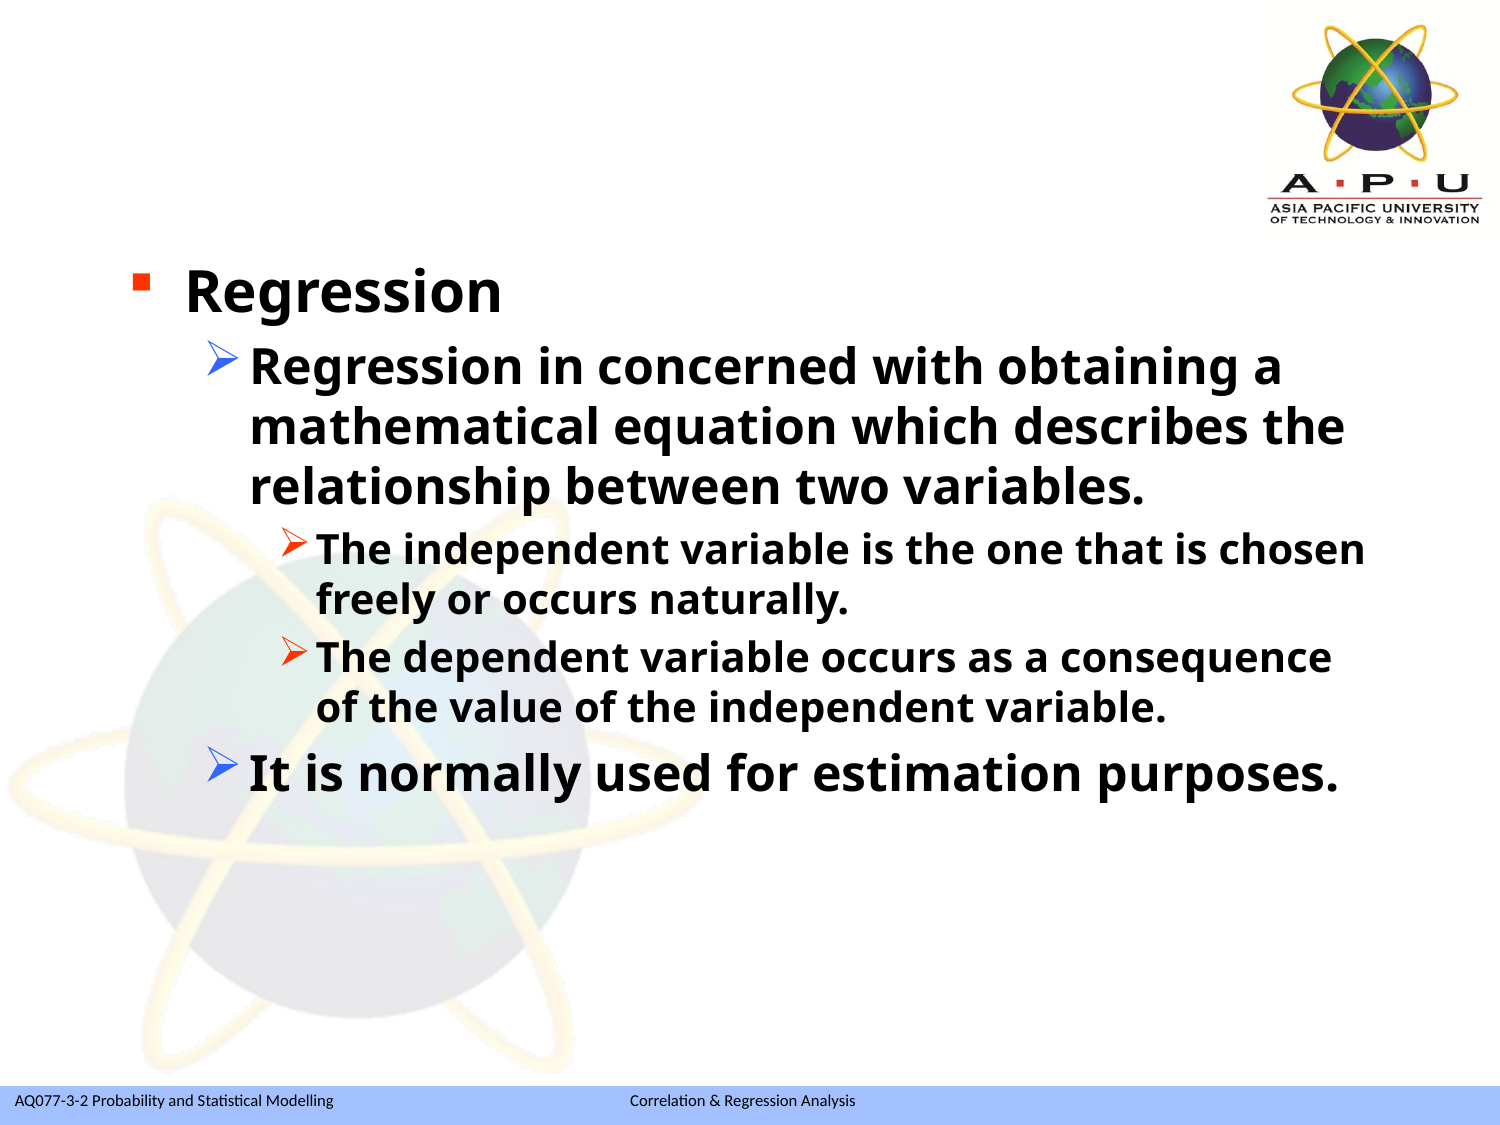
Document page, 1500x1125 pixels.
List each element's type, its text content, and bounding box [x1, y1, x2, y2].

picture [1251, 0, 1500, 249]
list Regression Regression in concerned with obtaining a mathematical equation which describes the relationship between two variables. The independent variable is the one that is chosen freely or occurs naturally. The dependent variable occurs as a consequence of the value of the independent variable. It is normally used for estimation purposes. [113, 246, 1383, 984]
